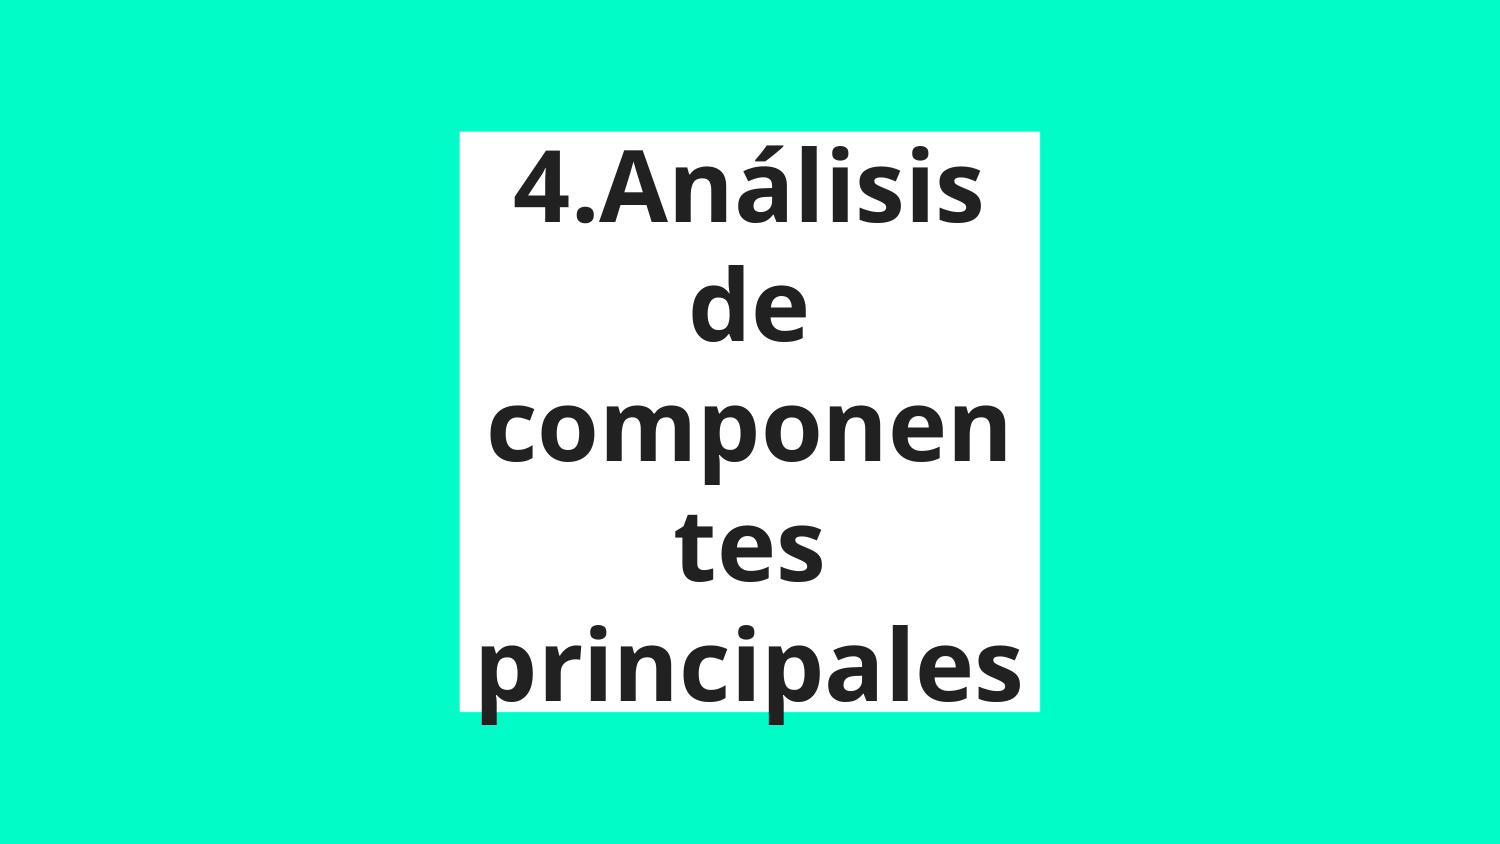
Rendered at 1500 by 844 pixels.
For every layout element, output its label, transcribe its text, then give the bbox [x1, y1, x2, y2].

title 4.Análisis de componentes principales [459, 131, 1041, 713]
